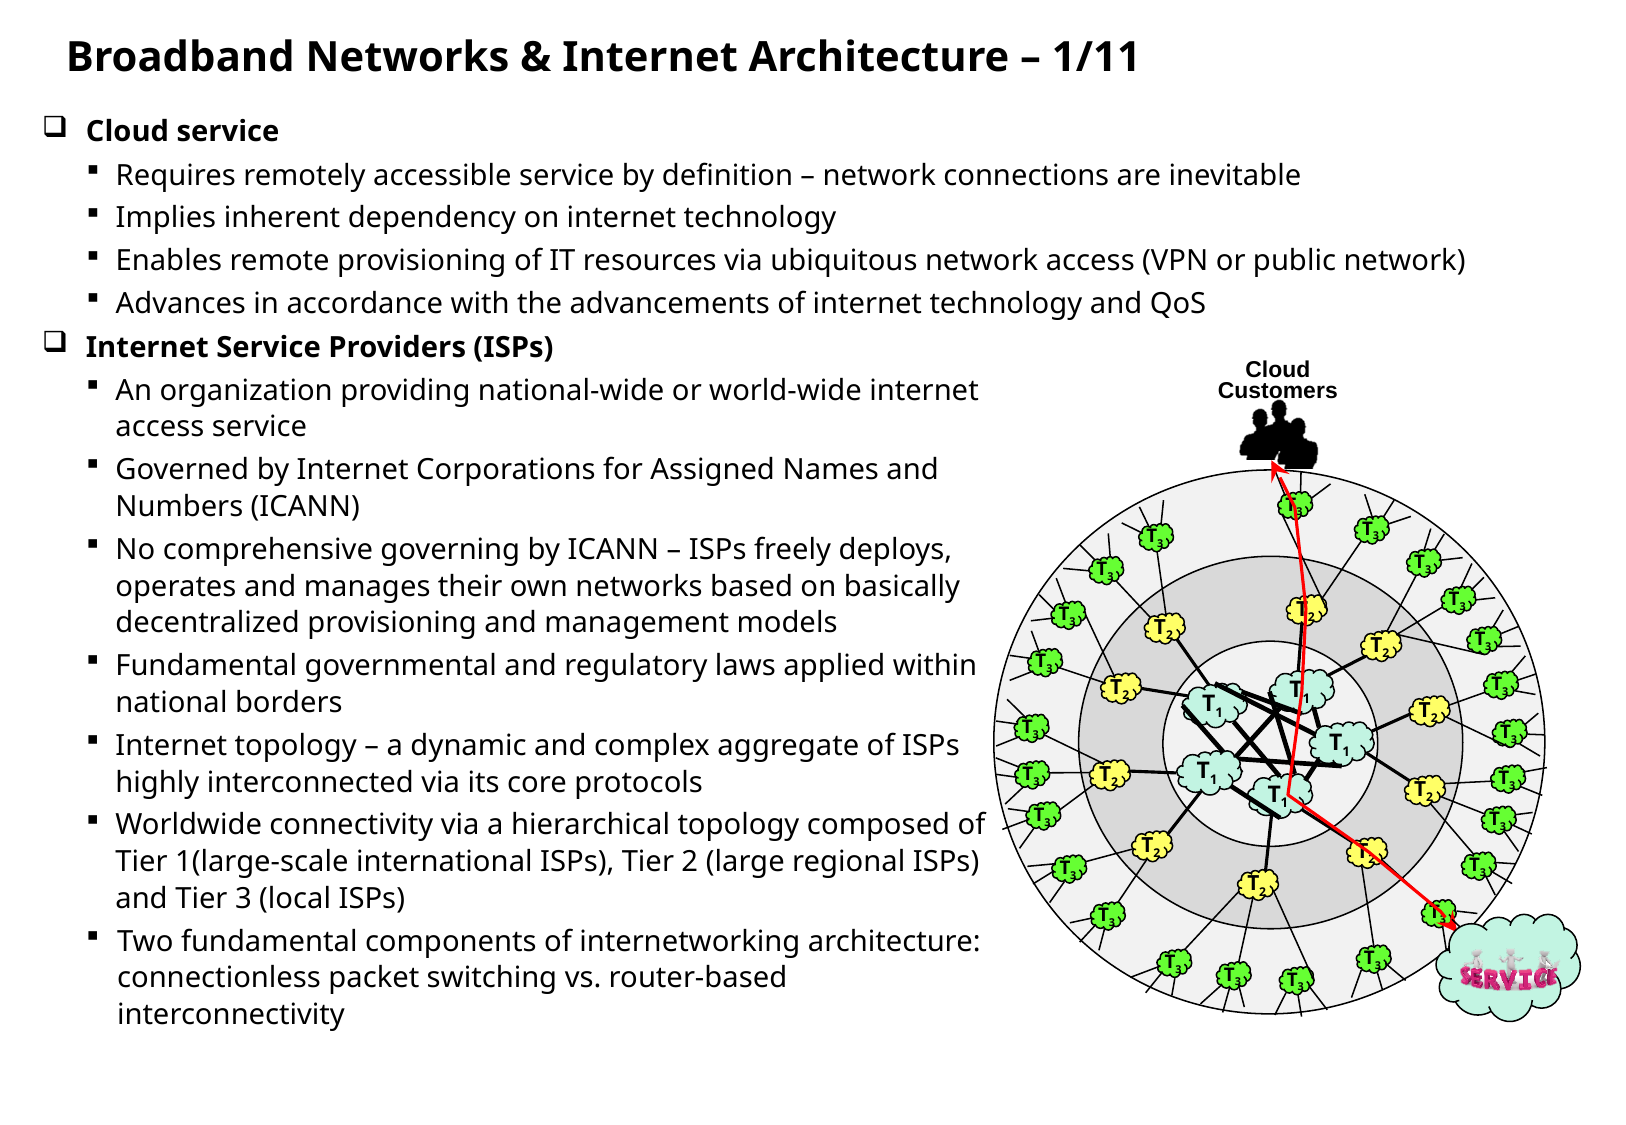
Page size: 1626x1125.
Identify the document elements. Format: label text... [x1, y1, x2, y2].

text_box T3 [1487, 805, 1515, 835]
text_box T3 [1355, 944, 1392, 974]
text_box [1055, 577, 1066, 603]
text_box T3 [1065, 878, 1082, 884]
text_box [1238, 984, 1245, 1008]
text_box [1377, 971, 1383, 990]
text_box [1490, 870, 1513, 884]
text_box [1063, 568, 1091, 572]
text_box T3 [1278, 966, 1315, 995]
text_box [1294, 519, 1308, 597]
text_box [1271, 477, 1286, 497]
text_box [1052, 878, 1095, 927]
text_box T1 [1186, 686, 1246, 729]
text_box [1519, 786, 1543, 796]
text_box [995, 757, 1020, 768]
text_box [1171, 977, 1176, 996]
text_box T3 [1089, 905, 1095, 917]
text_box T3 [1378, 522, 1390, 542]
text_box [1379, 917, 1430, 976]
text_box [1514, 812, 1533, 816]
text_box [1200, 984, 1223, 1005]
text_box T2 [1236, 869, 1280, 902]
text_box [1006, 699, 1026, 718]
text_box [1139, 506, 1150, 528]
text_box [1079, 924, 1096, 943]
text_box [1004, 786, 1024, 805]
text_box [1009, 670, 1034, 681]
text_box T3 [1466, 626, 1501, 656]
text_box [1523, 712, 1539, 726]
text_box [1487, 833, 1500, 860]
text_box [1446, 606, 1490, 639]
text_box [1475, 597, 1496, 601]
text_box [1522, 767, 1548, 773]
text_box [1290, 477, 1295, 492]
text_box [1153, 529, 1167, 617]
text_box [1502, 829, 1519, 852]
text_box [1382, 724, 1464, 779]
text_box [1364, 494, 1374, 520]
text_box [1383, 499, 1395, 518]
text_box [1484, 874, 1496, 896]
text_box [1015, 720, 1104, 764]
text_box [1265, 814, 1272, 872]
text_box T3 [1057, 611, 1063, 629]
text_box T3 [1495, 718, 1524, 749]
text_box [1119, 627, 1172, 686]
text_box [1304, 477, 1520, 626]
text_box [1230, 785, 1249, 797]
text_box T2 [1102, 759, 1131, 792]
text_box [1257, 898, 1267, 930]
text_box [1511, 655, 1526, 673]
text_box [1079, 475, 1289, 581]
text_box T2 [1130, 830, 1174, 863]
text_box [1114, 579, 1148, 618]
text_box [1026, 785, 1045, 807]
text_box T3 [1406, 550, 1440, 577]
text_box [1442, 652, 1508, 686]
text_box T2 [1408, 695, 1443, 728]
text_box Cloud service Requires remotely accessible service by definition – network connections are inevitable Implies inherent dependency on internet technology Enables remote provisioning of IT resources via ubiquitous network access (VPN or public network) Advances in accordance with the advancements of internet technology and QoS [27, 103, 1587, 327]
text_box [1097, 781, 1172, 847]
text_box [1013, 688, 1084, 719]
text_box T3 [1030, 713, 1048, 719]
text_box T1 [1220, 682, 1243, 693]
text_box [1460, 563, 1473, 589]
text_box T3 [1138, 537, 1148, 551]
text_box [1167, 790, 1202, 835]
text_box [1236, 896, 1254, 971]
text_box T2 [1403, 774, 1447, 807]
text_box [1145, 971, 1163, 993]
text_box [1327, 655, 1367, 676]
text_box T3 [1440, 586, 1473, 616]
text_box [1027, 863, 1056, 867]
text_box T3 [1019, 779, 1045, 790]
text_box T3 [1421, 917, 1430, 927]
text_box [1274, 992, 1287, 1016]
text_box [1176, 638, 1210, 686]
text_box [1492, 609, 1504, 628]
text_box T3 [1489, 764, 1526, 794]
text_box [1013, 600, 1034, 653]
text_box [1079, 544, 1096, 561]
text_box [1069, 917, 1092, 924]
text_box [1171, 555, 1294, 655]
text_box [1441, 557, 1463, 561]
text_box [1030, 617, 1055, 621]
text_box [1304, 758, 1320, 781]
text_box [1102, 891, 1174, 975]
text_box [1038, 594, 1055, 611]
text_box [1429, 802, 1482, 863]
text_box [1276, 813, 1296, 847]
text_box [1069, 579, 1109, 601]
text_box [1504, 626, 1519, 634]
text_box [1361, 653, 1455, 712]
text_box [1019, 827, 1035, 849]
text_box [1218, 723, 1227, 750]
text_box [1436, 533, 1445, 551]
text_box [1366, 752, 1410, 781]
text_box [1301, 809, 1354, 843]
text_box [1518, 633, 1537, 673]
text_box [1444, 780, 1504, 784]
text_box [1476, 577, 1485, 590]
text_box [1388, 516, 1412, 524]
text_box [1041, 627, 1063, 654]
text_box T3 [1482, 670, 1516, 701]
text_box T1 [1176, 750, 1230, 796]
text_box T2 [1100, 672, 1142, 705]
text_box T1 [1248, 803, 1266, 816]
text_box T3 [1043, 647, 1063, 657]
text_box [1068, 602, 1115, 677]
text_box T3 [1277, 502, 1294, 520]
text_box [1330, 608, 1374, 654]
text_box [1461, 741, 1518, 778]
text_box T3 [1290, 491, 1314, 518]
text_box T1 [1252, 773, 1303, 819]
text_box [1287, 495, 1297, 519]
text_box [1457, 791, 1539, 814]
text_box [1301, 911, 1358, 1008]
text_box [1440, 890, 1449, 909]
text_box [1514, 690, 1536, 695]
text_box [1385, 963, 1406, 981]
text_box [1371, 713, 1412, 732]
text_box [1121, 522, 1143, 534]
text_box [1525, 781, 1543, 785]
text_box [1233, 707, 1242, 721]
text_box [1079, 693, 1170, 769]
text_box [1233, 721, 1280, 777]
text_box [1361, 865, 1375, 947]
text_box T2 [1360, 632, 1397, 663]
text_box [995, 736, 1020, 747]
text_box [1222, 987, 1230, 1013]
text_box T3 [1090, 555, 1125, 586]
text_box [1312, 559, 1316, 571]
text_box [1162, 704, 1203, 770]
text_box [1297, 994, 1302, 1017]
text_box [1245, 930, 1281, 1015]
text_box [1031, 630, 1040, 652]
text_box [1517, 673, 1536, 681]
title Broadband Networks & Internet Architecture – 1/11 [50, 25, 1514, 85]
text_box [1441, 871, 1492, 909]
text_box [1519, 743, 1541, 757]
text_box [1381, 859, 1436, 909]
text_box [1246, 705, 1316, 735]
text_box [1032, 658, 1067, 684]
text_box [1287, 563, 1424, 861]
text_box T3 [1029, 801, 1056, 831]
text_box T3 [1461, 851, 1497, 881]
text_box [1439, 796, 1496, 819]
text_box [1169, 780, 1185, 789]
text_box T2 [1345, 846, 1378, 868]
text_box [1310, 483, 1331, 499]
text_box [995, 720, 1005, 725]
text_box [1176, 963, 1223, 1005]
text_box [1211, 363, 1345, 469]
text_box [1038, 892, 1044, 900]
text_box T3 [1168, 523, 1175, 544]
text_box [1130, 966, 1160, 978]
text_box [1309, 986, 1328, 1011]
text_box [1272, 889, 1297, 969]
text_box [1435, 910, 1581, 1022]
text_box [1205, 790, 1261, 847]
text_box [1294, 713, 1303, 775]
text_box T2 [1143, 612, 1186, 645]
text_box T2 [1285, 600, 1305, 624]
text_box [1297, 622, 1303, 672]
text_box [1179, 890, 1240, 955]
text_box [1401, 640, 1468, 647]
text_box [1512, 824, 1533, 835]
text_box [1129, 770, 1177, 774]
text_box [1351, 969, 1362, 998]
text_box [1002, 819, 1030, 830]
text_box [1406, 801, 1425, 845]
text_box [1208, 727, 1216, 754]
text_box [1379, 562, 1423, 646]
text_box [1435, 711, 1493, 734]
text_box [1152, 828, 1260, 905]
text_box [1107, 533, 1111, 558]
text_box [1365, 972, 1373, 998]
text_box Internet Service Providers (ISPs) An organization providing national-wide or world-wide internet access service Governed by Internet Corporations for Assigned Names and Numbers (ICANN) No comprehensive governing by ICANN – ISPs freely deploys, operates and manages their own networks based on basically decentralized provisioning and management models Fundamental governmental and regulatory laws applied within national borders Internet topology – a dynamic and complex aggregate of ISPs highly interconnected via its core protocols Worldwide connectivity via a hierarchical topology composed of Tier 1(large-scale international ISPs), Tier 2 (large regional ISPs) and Tier 3 (local ISPs) Two fundamental components of internetworking architecture: connectionless packet switching vs. router-based interconnectivity [27, 319, 1013, 1038]
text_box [1141, 688, 1189, 697]
text_box T3 [1156, 949, 1193, 978]
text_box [1057, 848, 1133, 870]
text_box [1160, 499, 1164, 525]
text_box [1285, 743, 1289, 760]
text_box T1 [1268, 672, 1301, 703]
text_box T3 [1215, 963, 1251, 987]
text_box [1428, 606, 1443, 635]
text_box [1035, 548, 1075, 596]
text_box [1423, 528, 1432, 551]
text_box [1049, 881, 1065, 903]
text_box T1 [1183, 711, 1195, 725]
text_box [1050, 776, 1105, 817]
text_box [1100, 858, 1148, 929]
text_box [1213, 640, 1292, 691]
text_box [1032, 870, 1055, 885]
text_box [1495, 685, 1546, 735]
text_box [1447, 688, 1496, 706]
text_box T3 [1445, 899, 1457, 909]
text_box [1009, 655, 1030, 659]
text_box [1276, 845, 1357, 928]
text_box [1017, 825, 1110, 868]
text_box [1321, 522, 1375, 600]
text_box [1098, 928, 1105, 951]
